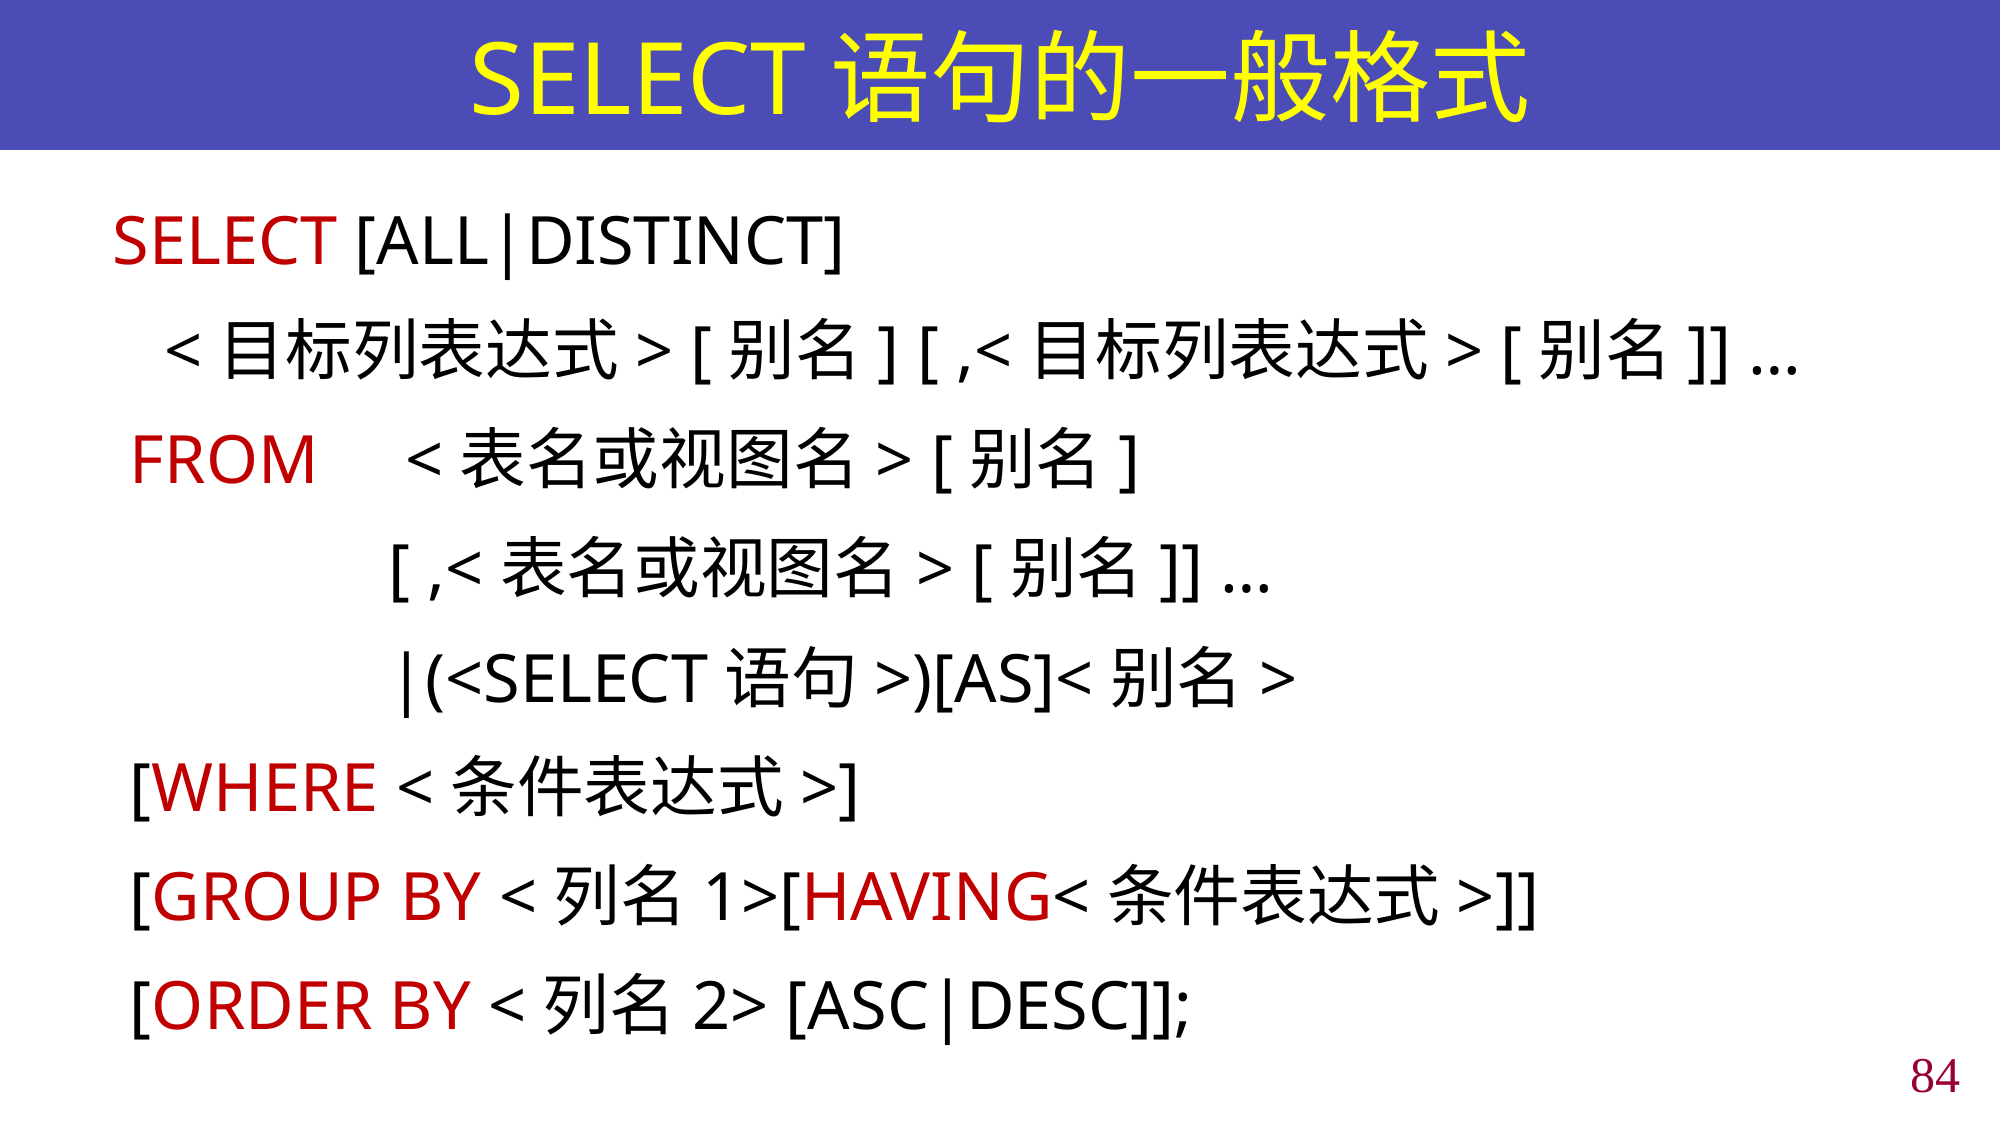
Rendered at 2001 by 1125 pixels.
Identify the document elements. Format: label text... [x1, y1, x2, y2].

list SELECT [ALL|DISTINCT] <目标列表达式> [别名] [ ,<目标列表达式> [别名]] … FROM <表名或视图名> [别名] [ ,<表名或视图名> [别名]] … |(<SELECT语句>)[AS]<别名> [WHERE <条件表达式>] [GROUP BY <列名1>[HAVING<条件表达式>]] [ORDER BY <列名2> [ASC|DESC]]; [97, 174, 1904, 1073]
slide_number 83 [1550, 1048, 1975, 1096]
title SELECT语句的一般格式 [0, 0, 2000, 150]
